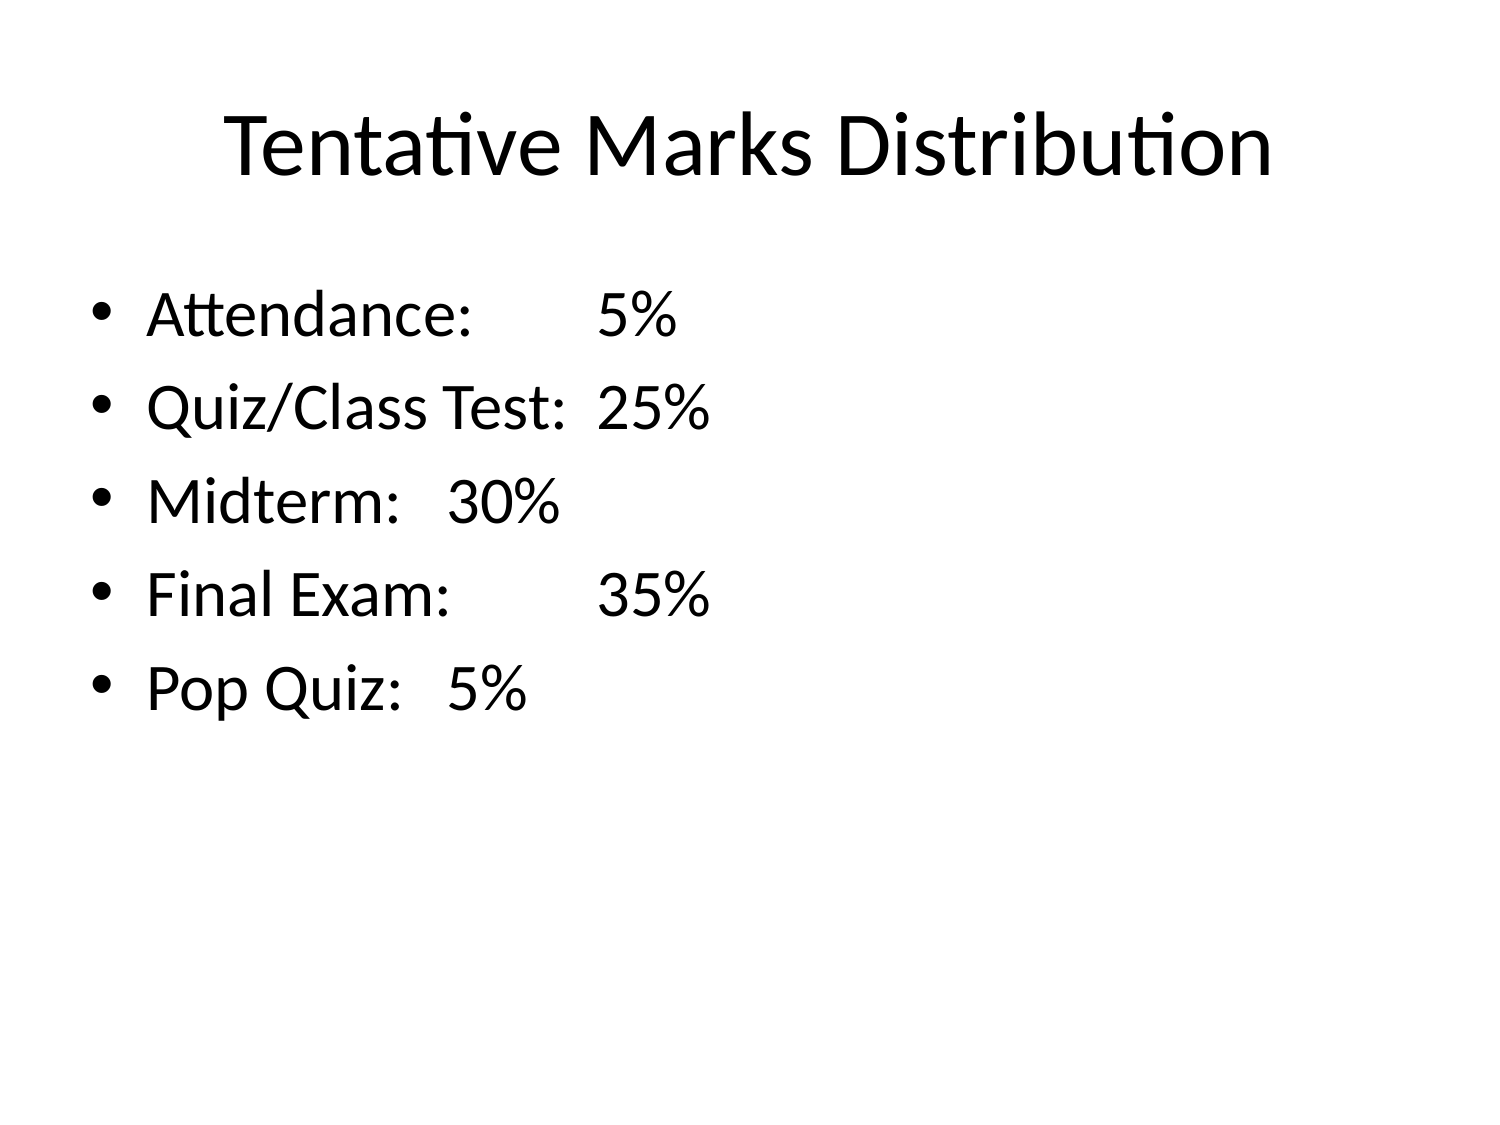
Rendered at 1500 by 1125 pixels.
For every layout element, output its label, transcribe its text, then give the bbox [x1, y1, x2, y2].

title Tentative Marks Distribution [75, 45, 1425, 233]
list Attendance: 5% Quiz/Class Test: 25% Midterm: 30% Final Exam: 35% Pop Quiz: 5% [75, 262, 1425, 1005]
